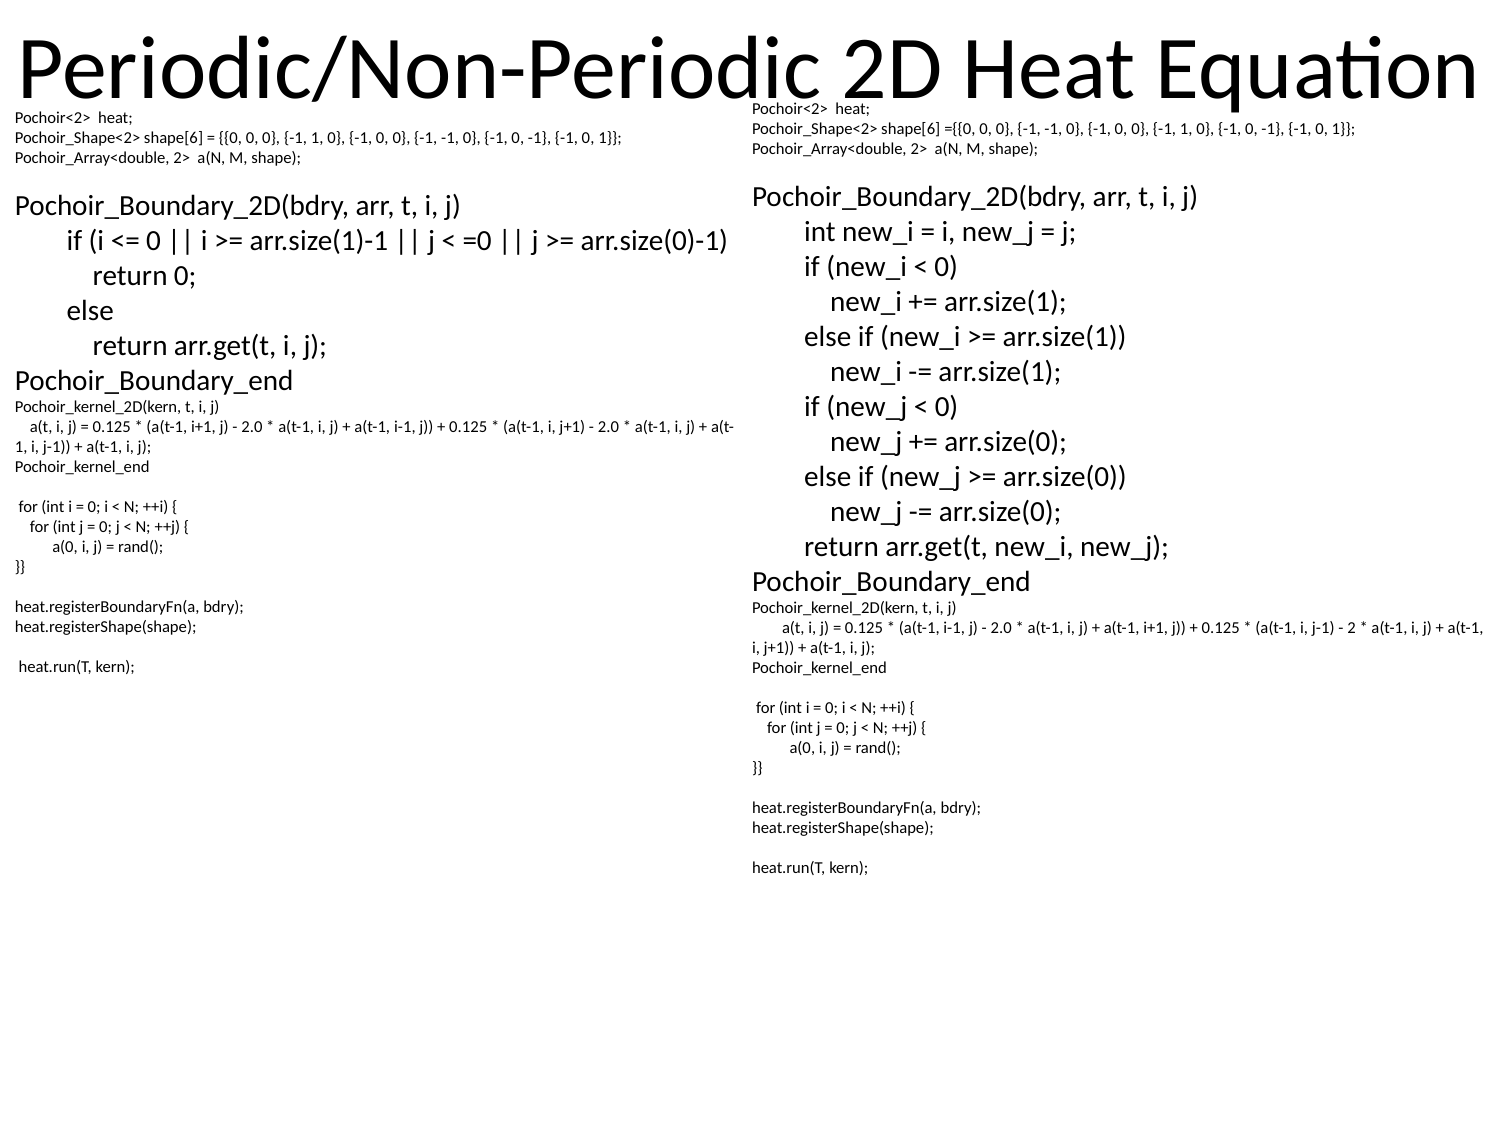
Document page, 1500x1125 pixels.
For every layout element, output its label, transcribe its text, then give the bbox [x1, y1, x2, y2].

text_box Pochoir<2> heat; Pochoir_Shape<2> shape[6] ={{0, 0, 0}, {-1, -1, 0}, {-1, 0, 0}, {-1, 1, 0}, {-1, 0, -1}, {-1, 0, 1}}; Pochoir_Array<double, 2> a(N, M, shape); Pochoir_Boundary_2D(bdry, arr, t, i, j) int new_i = i, new_j = j; if (new_i < 0) new_i += arr.size(1); else if (new_i >= arr.size(1)) new_i -= arr.size(1); if (new_j < 0) new_j += arr.size(0); else if (new_j >= arr.size(0)) new_j -= arr.size(0); return arr.get(t, new_i, new_j); Pochoir_Boundary_end Pochoir_kernel_2D(kern, t, i, j) a(t, i, j) = 0.125 * (a(t-1, i-1, j) - 2.0 * a(t-1, i, j) + a(t-1, i+1, j)) + 0.125 * (a(t-1, i, j-1) - 2 * a(t-1, i, j) + a(t-1, i, j+1)) + a(t-1, i, j); Pochoir_kernel_end for (int i = 0; i < N; ++i) { for (int j = 0; j < N; ++j) { a(0, i, j) = rand(); }} heat.registerBoundaryFn(a, bdry); heat.registerShape(shape); heat.run(T, kern); [737, 90, 1500, 884]
title Periodic/Non-Periodic 2D Heat Equation [0, 0, 1500, 99]
text_box Pochoir<2> heat; Pochoir_Shape<2> shape[6] = {{0, 0, 0}, {-1, 1, 0}, {-1, 0, 0}, {-1, -1, 0}, {-1, 0, -1}, {-1, 0, 1}}; Pochoir_Array<double, 2> a(N, M, shape); Pochoir_Boundary_2D(bdry, arr, t, i, j) if (i <= 0 || i >= arr.size(1)-1 || j < =0 || j >= arr.size(0)-1) return 0; else return arr.get(t, i, j); Pochoir_Boundary_end Pochoir_kernel_2D(kern, t, i, j) a(t, i, j) = 0.125 * (a(t-1, i+1, j) - 2.0 * a(t-1, i, j) + a(t-1, i-1, j)) + 0.125 * (a(t-1, i, j+1) - 2.0 * a(t-1, i, j) + a(t-1, i, j-1)) + a(t-1, i, j); Pochoir_kernel_end for (int i = 0; i < N; ++i) { for (int j = 0; j < N; ++j) { a(0, i, j) = rand(); }} heat.registerBoundaryFn(a, bdry); heat.registerShape(shape); heat.run(T, kern); [0, 99, 737, 683]
